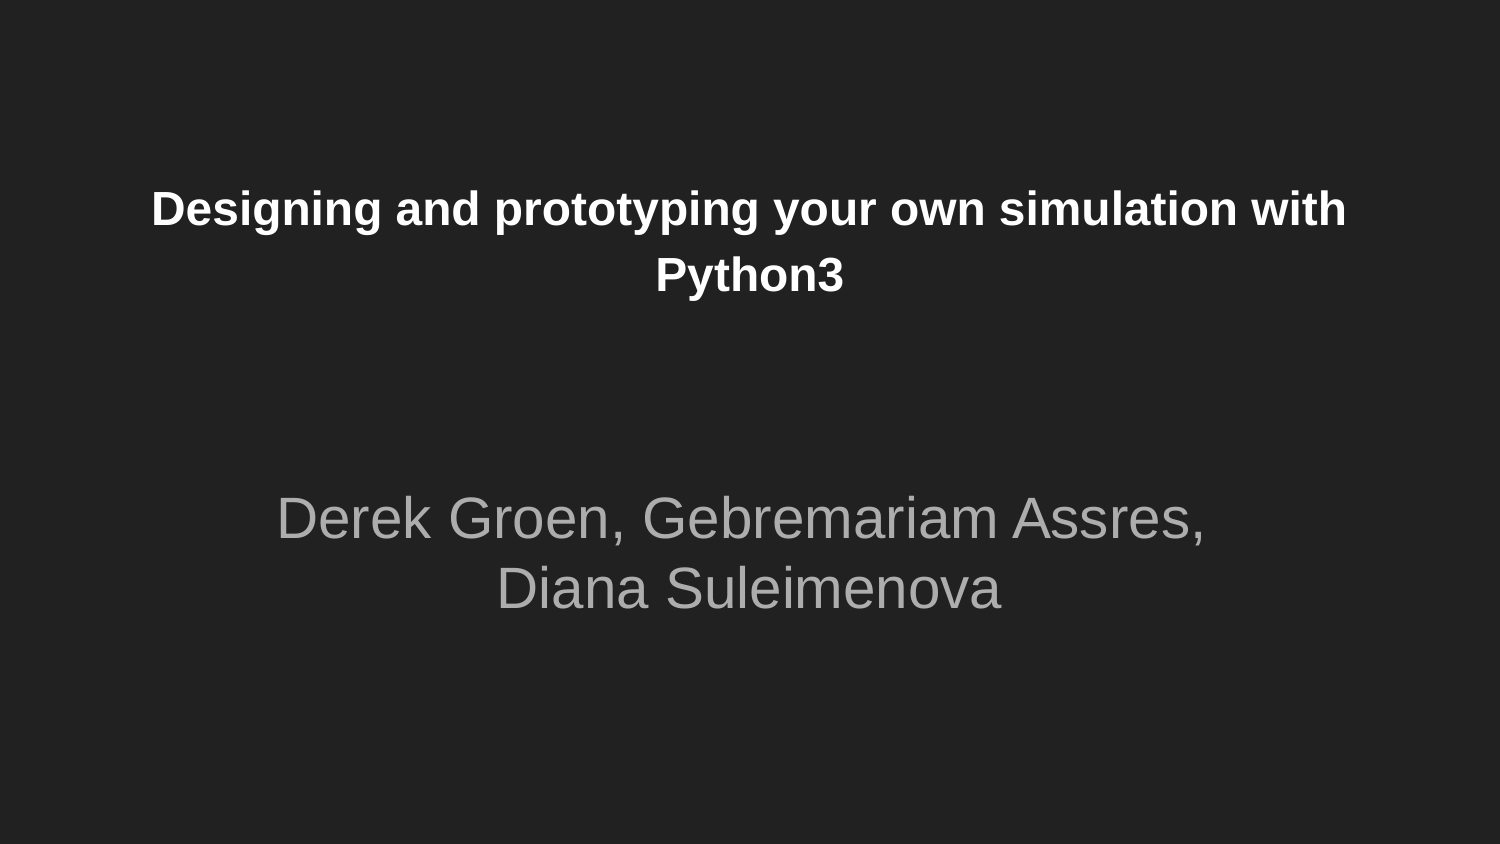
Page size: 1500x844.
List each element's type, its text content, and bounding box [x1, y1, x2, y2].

title Designing and prototyping your own simulation with Python3 [51, 122, 1449, 459]
subtitle Derek Groen, Gebremariam Assres, Diana Suleimenova [51, 464, 1449, 595]
